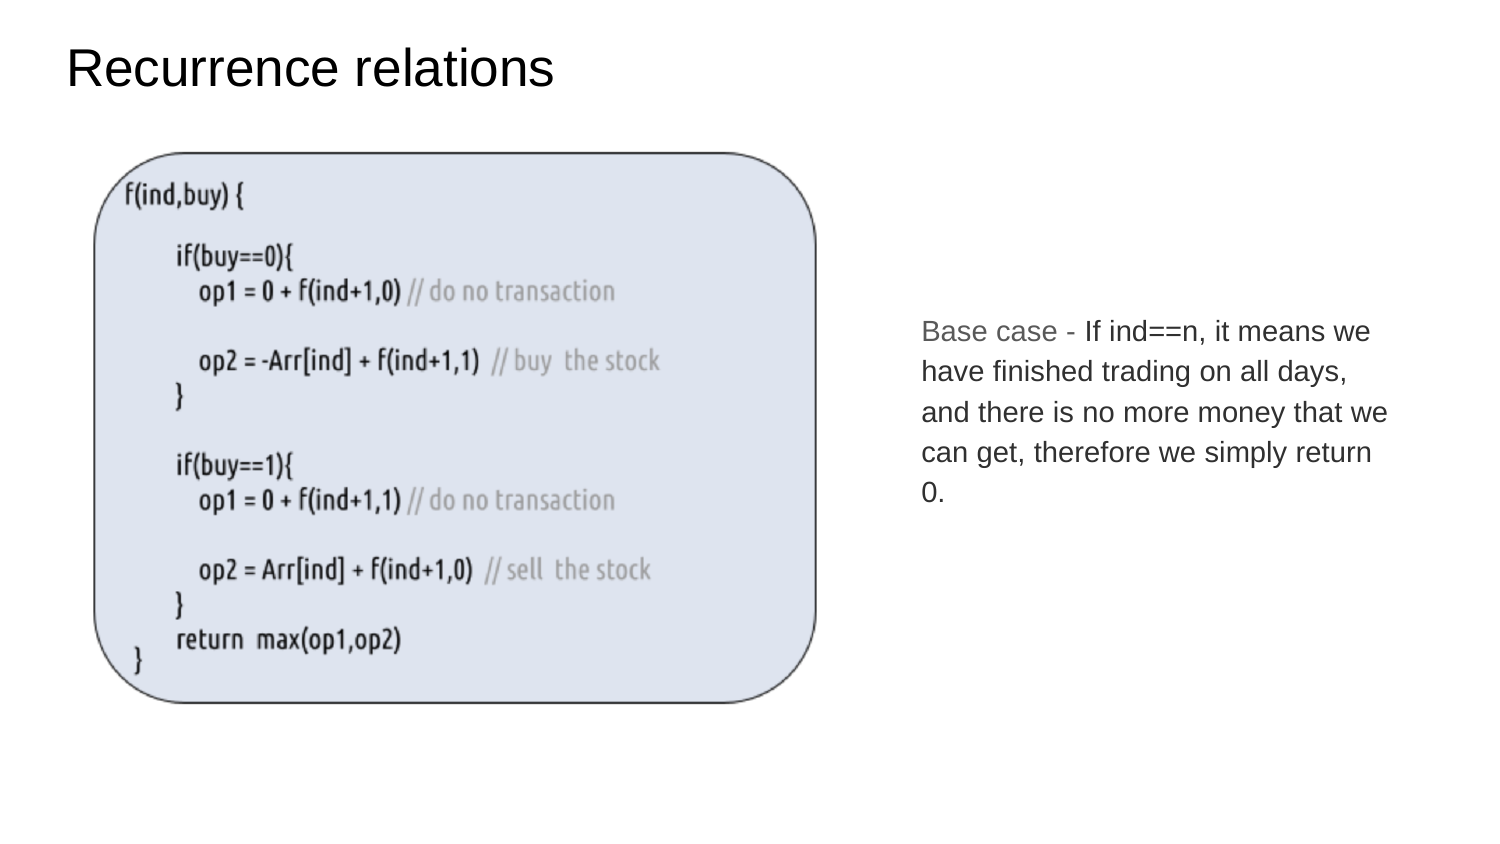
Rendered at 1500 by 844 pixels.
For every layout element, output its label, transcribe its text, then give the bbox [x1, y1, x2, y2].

title Recurrence relations [51, 18, 1449, 113]
picture [50, 120, 880, 758]
list Base case - If ind==n, it means we have finished trading on all days, and there is no more money that we can get, therefore we simply return 0. [906, 292, 1419, 422]
